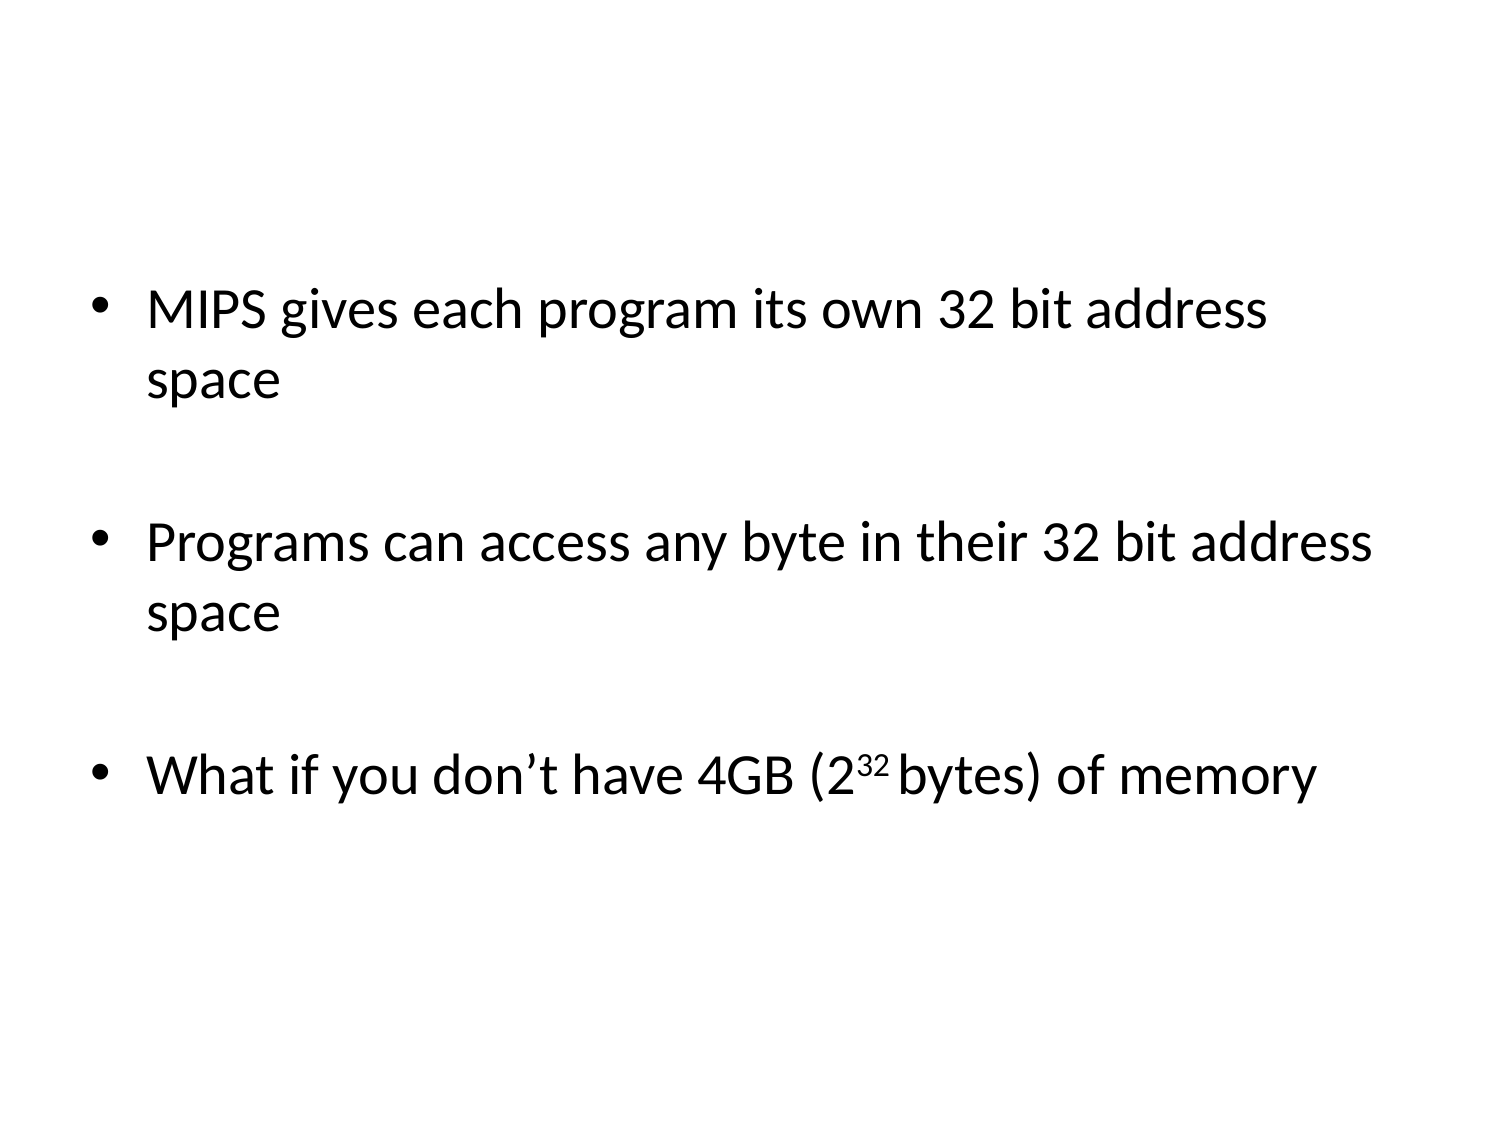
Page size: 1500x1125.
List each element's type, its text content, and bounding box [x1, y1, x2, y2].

list MIPS gives each program its own 32 bit address space Programs can access any byte in their 32 bit address space What if you don’t have 4GB (232 bytes) of memory [75, 262, 1425, 1005]
